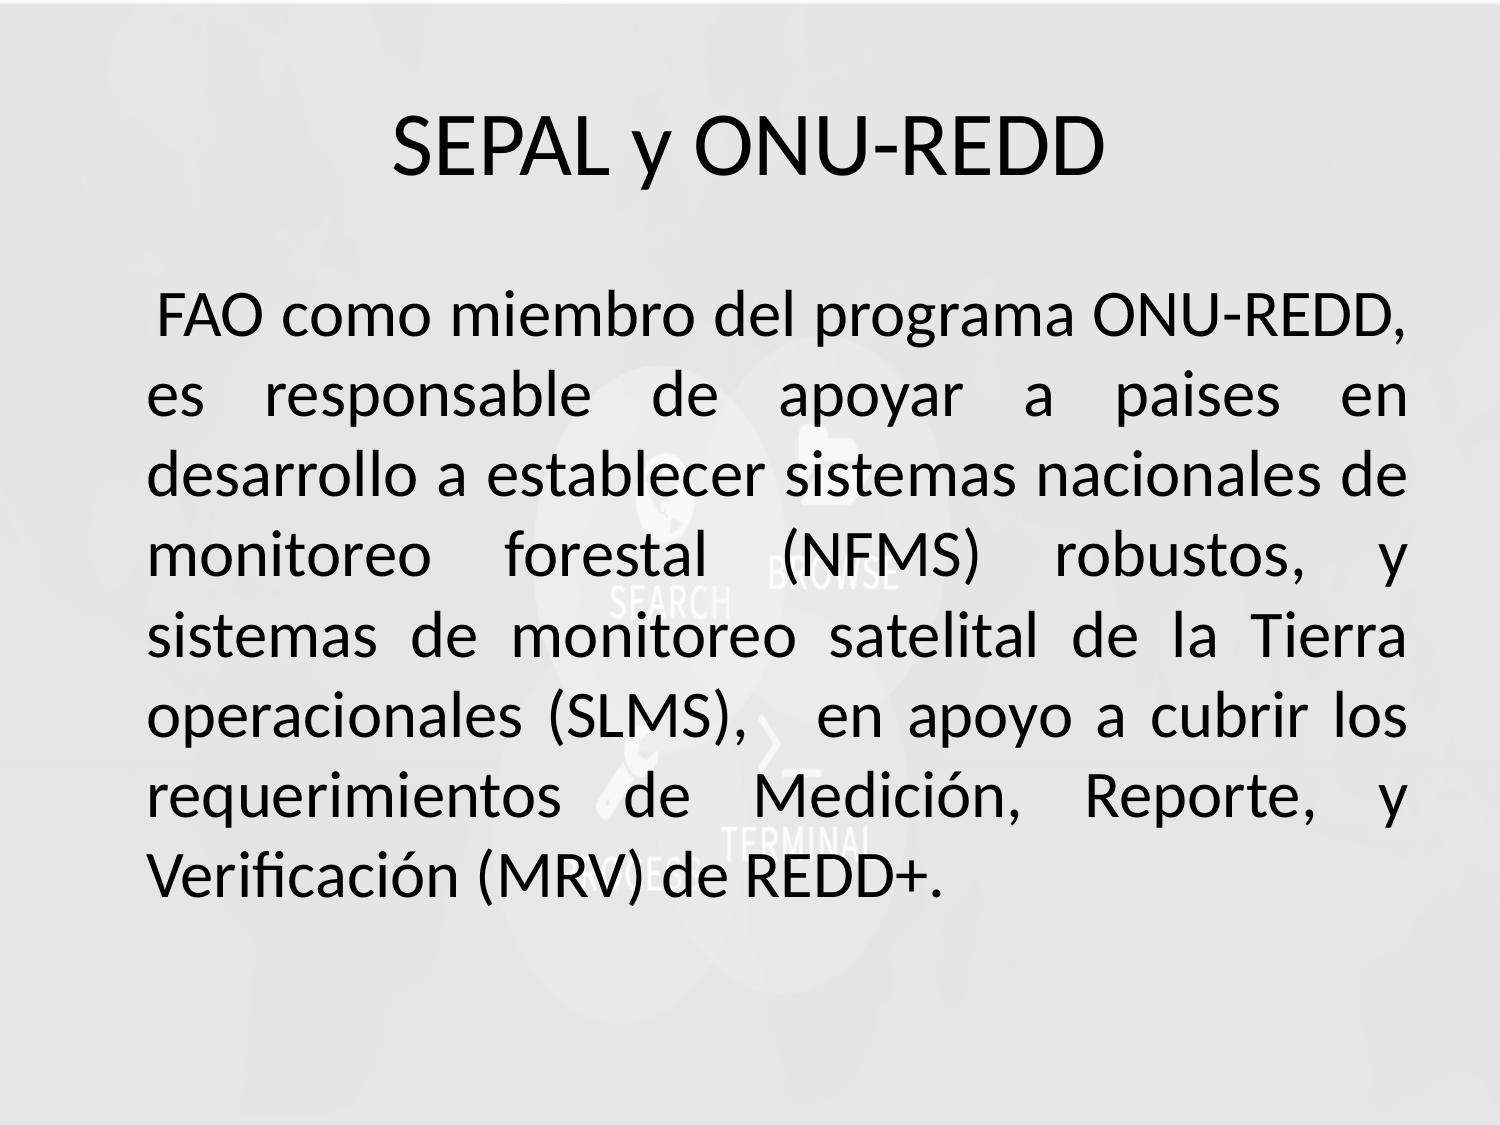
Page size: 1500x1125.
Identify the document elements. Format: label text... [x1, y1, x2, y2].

list FAO como miembro del programa ONU-REDD, es responsable de apoyar a paises en desarrollo a establecer sistemas nacionales de monitoreo forestal (NFMS) robustos, y sistemas de monitoreo satelital de la Tierra operacionales (SLMS), en apoyo a cubrir los requerimientos de Medición, Reporte, y Verificación (MRV) de REDD+. [75, 262, 1425, 1005]
title SEPAL y ONU-REDD [75, 45, 1425, 233]
